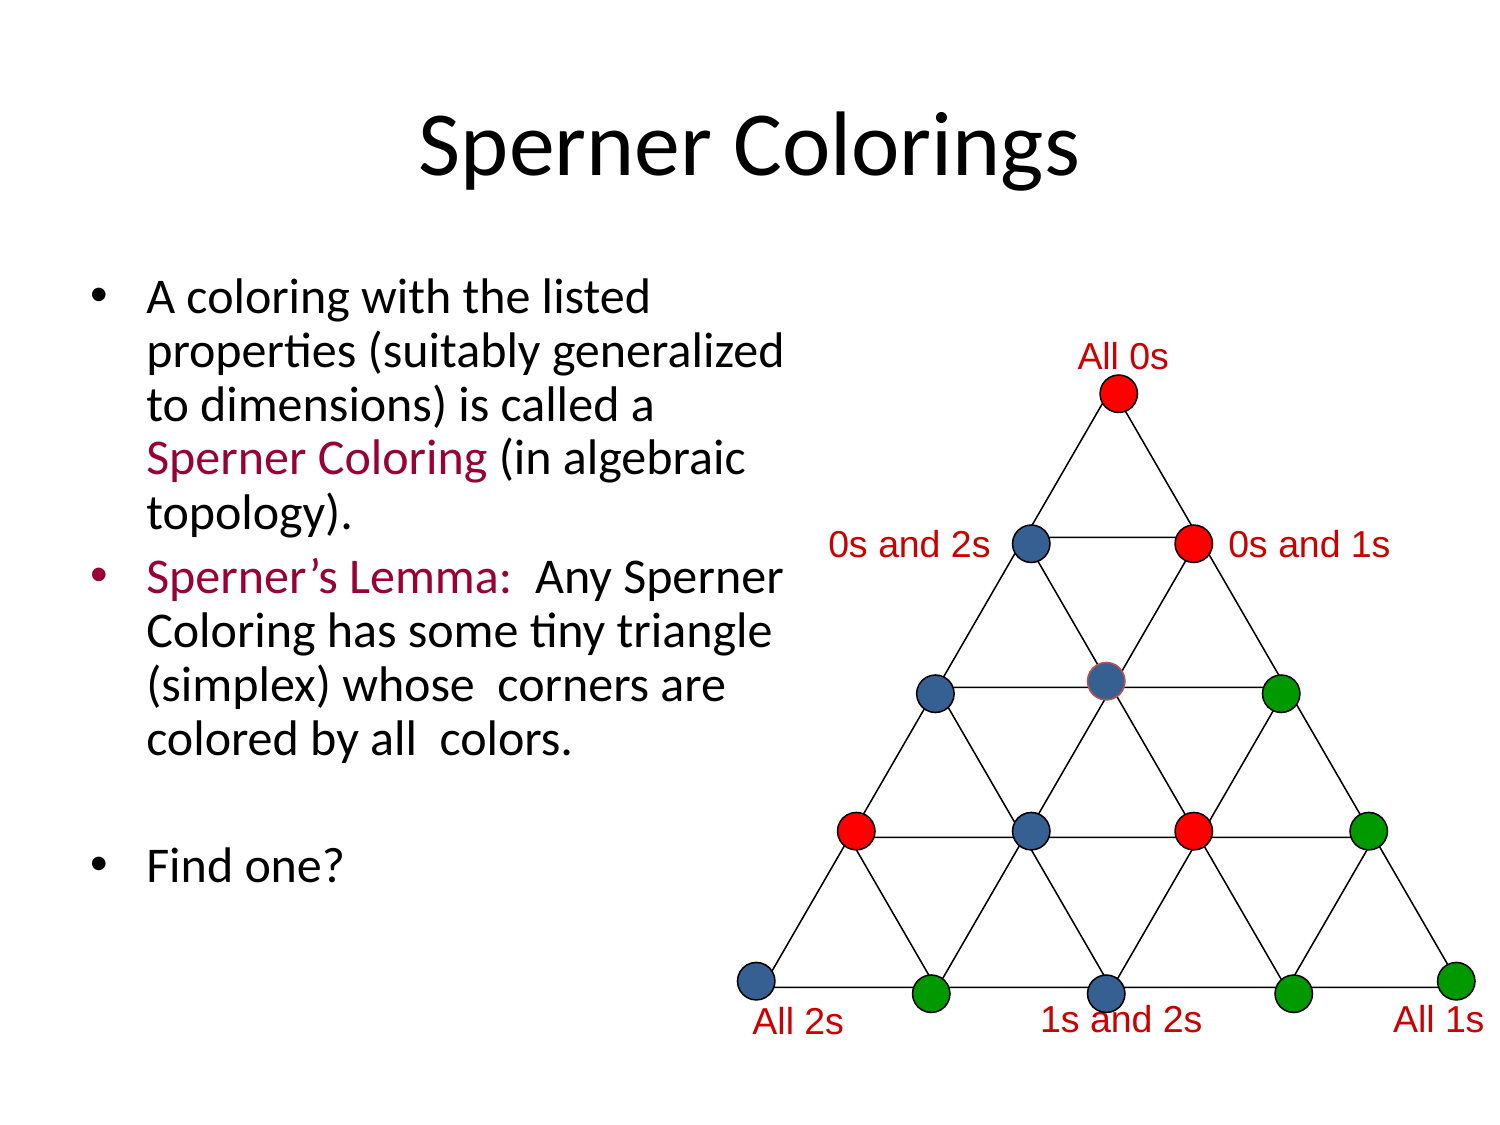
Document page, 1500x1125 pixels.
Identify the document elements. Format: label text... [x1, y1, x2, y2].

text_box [737, 324, 1500, 1051]
title Sperner Colorings [75, 45, 1425, 233]
